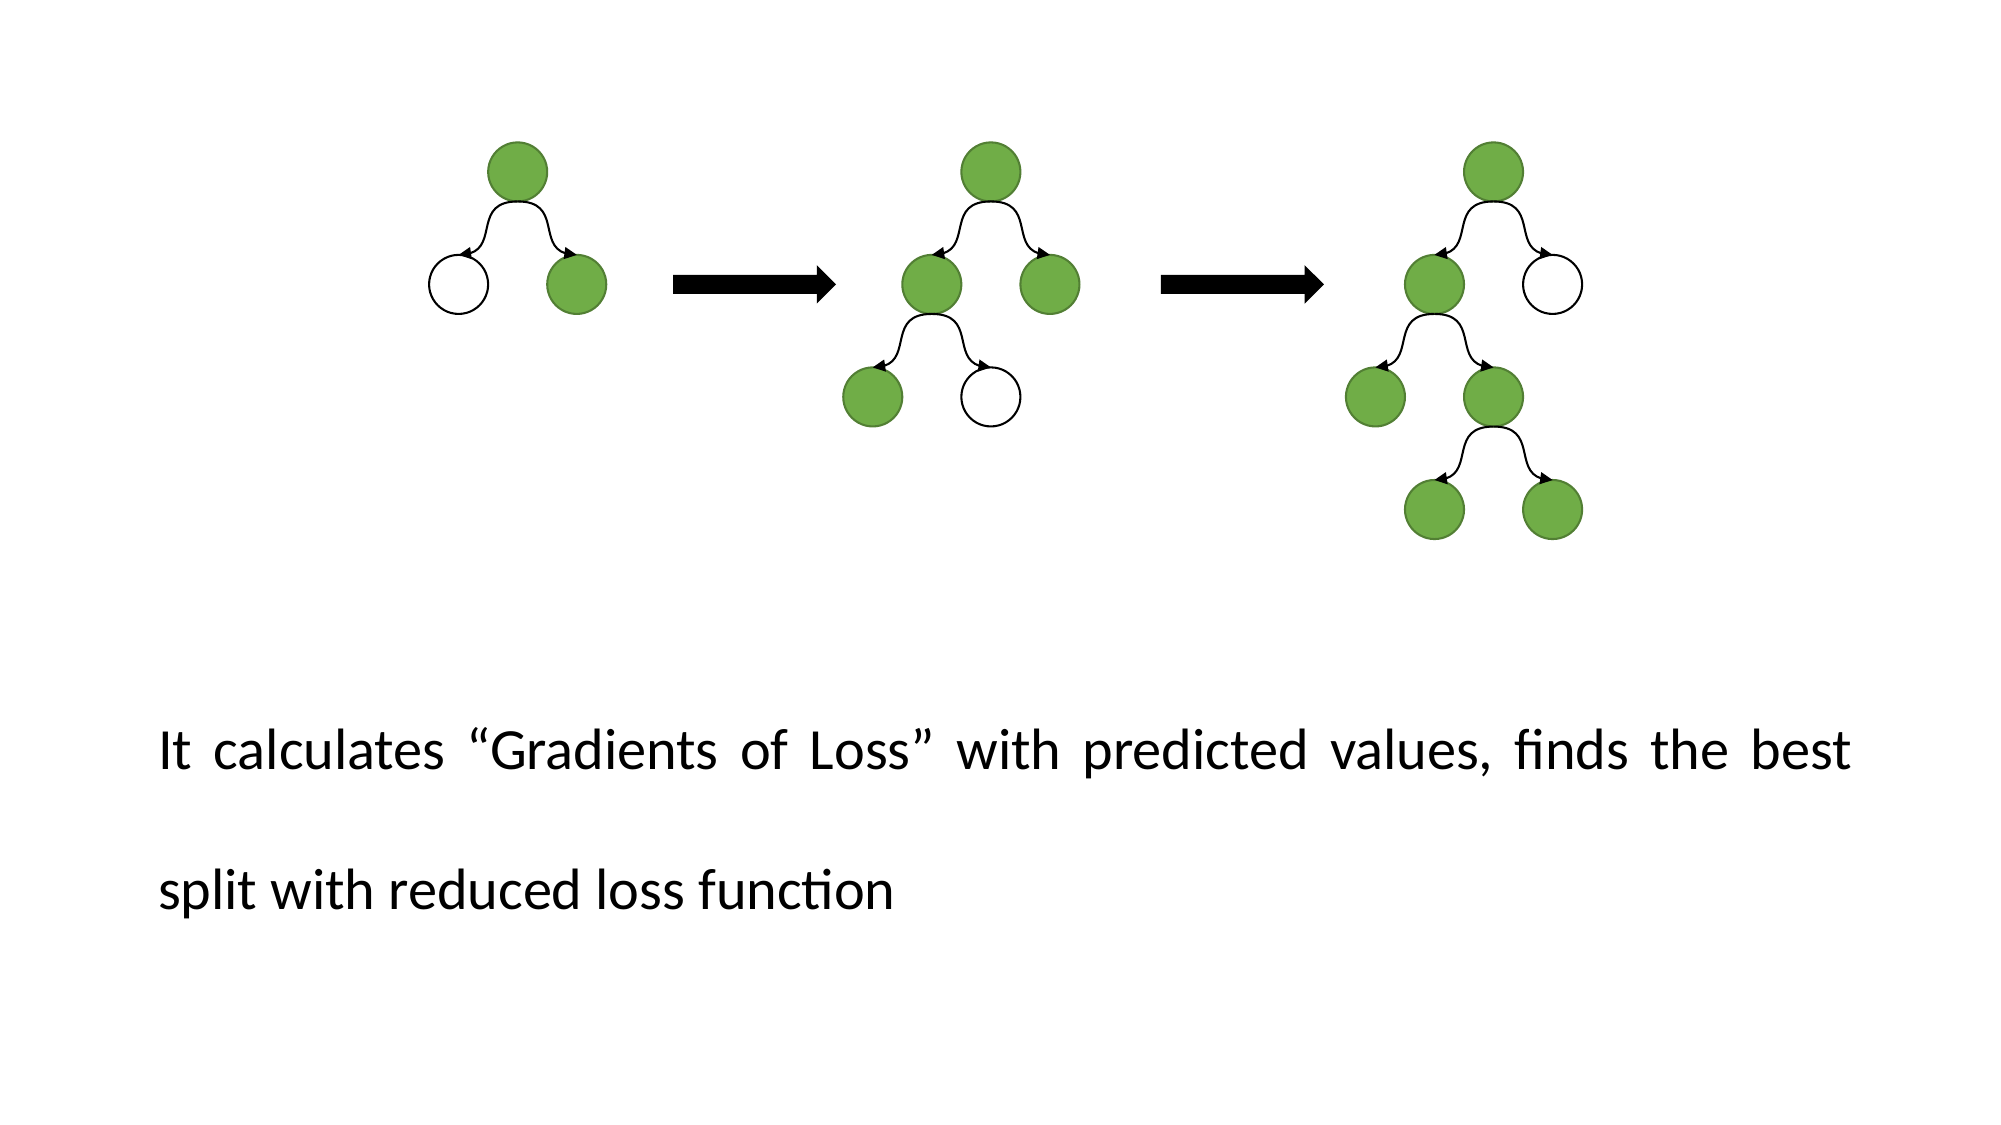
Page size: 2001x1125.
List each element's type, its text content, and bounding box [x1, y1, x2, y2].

list It calculates “Gradients of Loss” with predicted values, finds the best split with reduced loss function [143, 633, 1869, 1061]
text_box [429, 142, 1583, 540]
